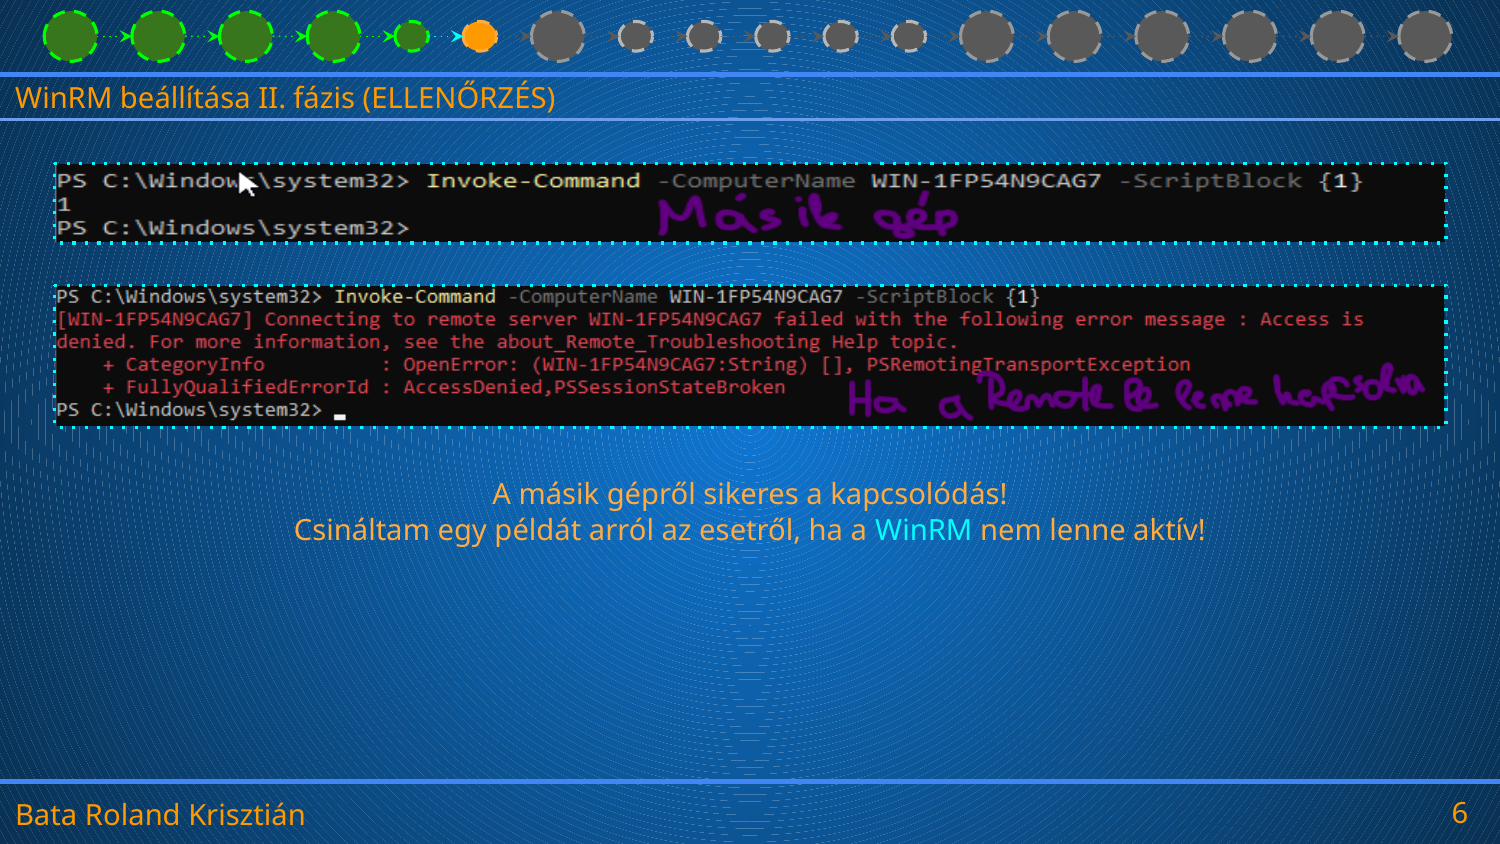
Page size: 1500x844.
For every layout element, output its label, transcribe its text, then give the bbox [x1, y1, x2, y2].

text_box Bata Roland Krisztián [0, 789, 345, 844]
text_box WinRM beállítása II. fázis (ELLENŐRZÉS) [0, 126, 1061, 130]
text_box [395, 21, 429, 52]
text_box A másik gépről sikeres a kapcsolódás! Csináltam egy példát arról az esetről, ha a WinRM nem lenne aktív! [55, 460, 1445, 561]
text_box [44, 11, 97, 62]
text_box [307, 11, 360, 62]
text_box [824, 21, 858, 52]
text_box [132, 11, 185, 62]
picture [55, 286, 1445, 426]
text_box [1135, 11, 1189, 62]
slide_number ‹#› [1393, 790, 1484, 844]
text_box [1311, 11, 1364, 62]
text_box [619, 21, 653, 52]
text_box [1223, 11, 1277, 62]
text_box [531, 11, 585, 62]
text_box WinRM beállítása II. fázis (ELLENŐRZÉS) [0, 64, 1061, 74]
text_box [892, 21, 926, 52]
text_box [463, 21, 497, 52]
text_box [1398, 11, 1452, 62]
text_box [687, 21, 721, 52]
text_box [219, 11, 273, 62]
text_box [755, 21, 789, 52]
picture [55, 164, 1445, 242]
text_box WinRM beállítása II. fázis (ELLENŐRZÉS) [0, 81, 1061, 119]
text_box [960, 11, 1014, 62]
text_box [1048, 11, 1101, 62]
